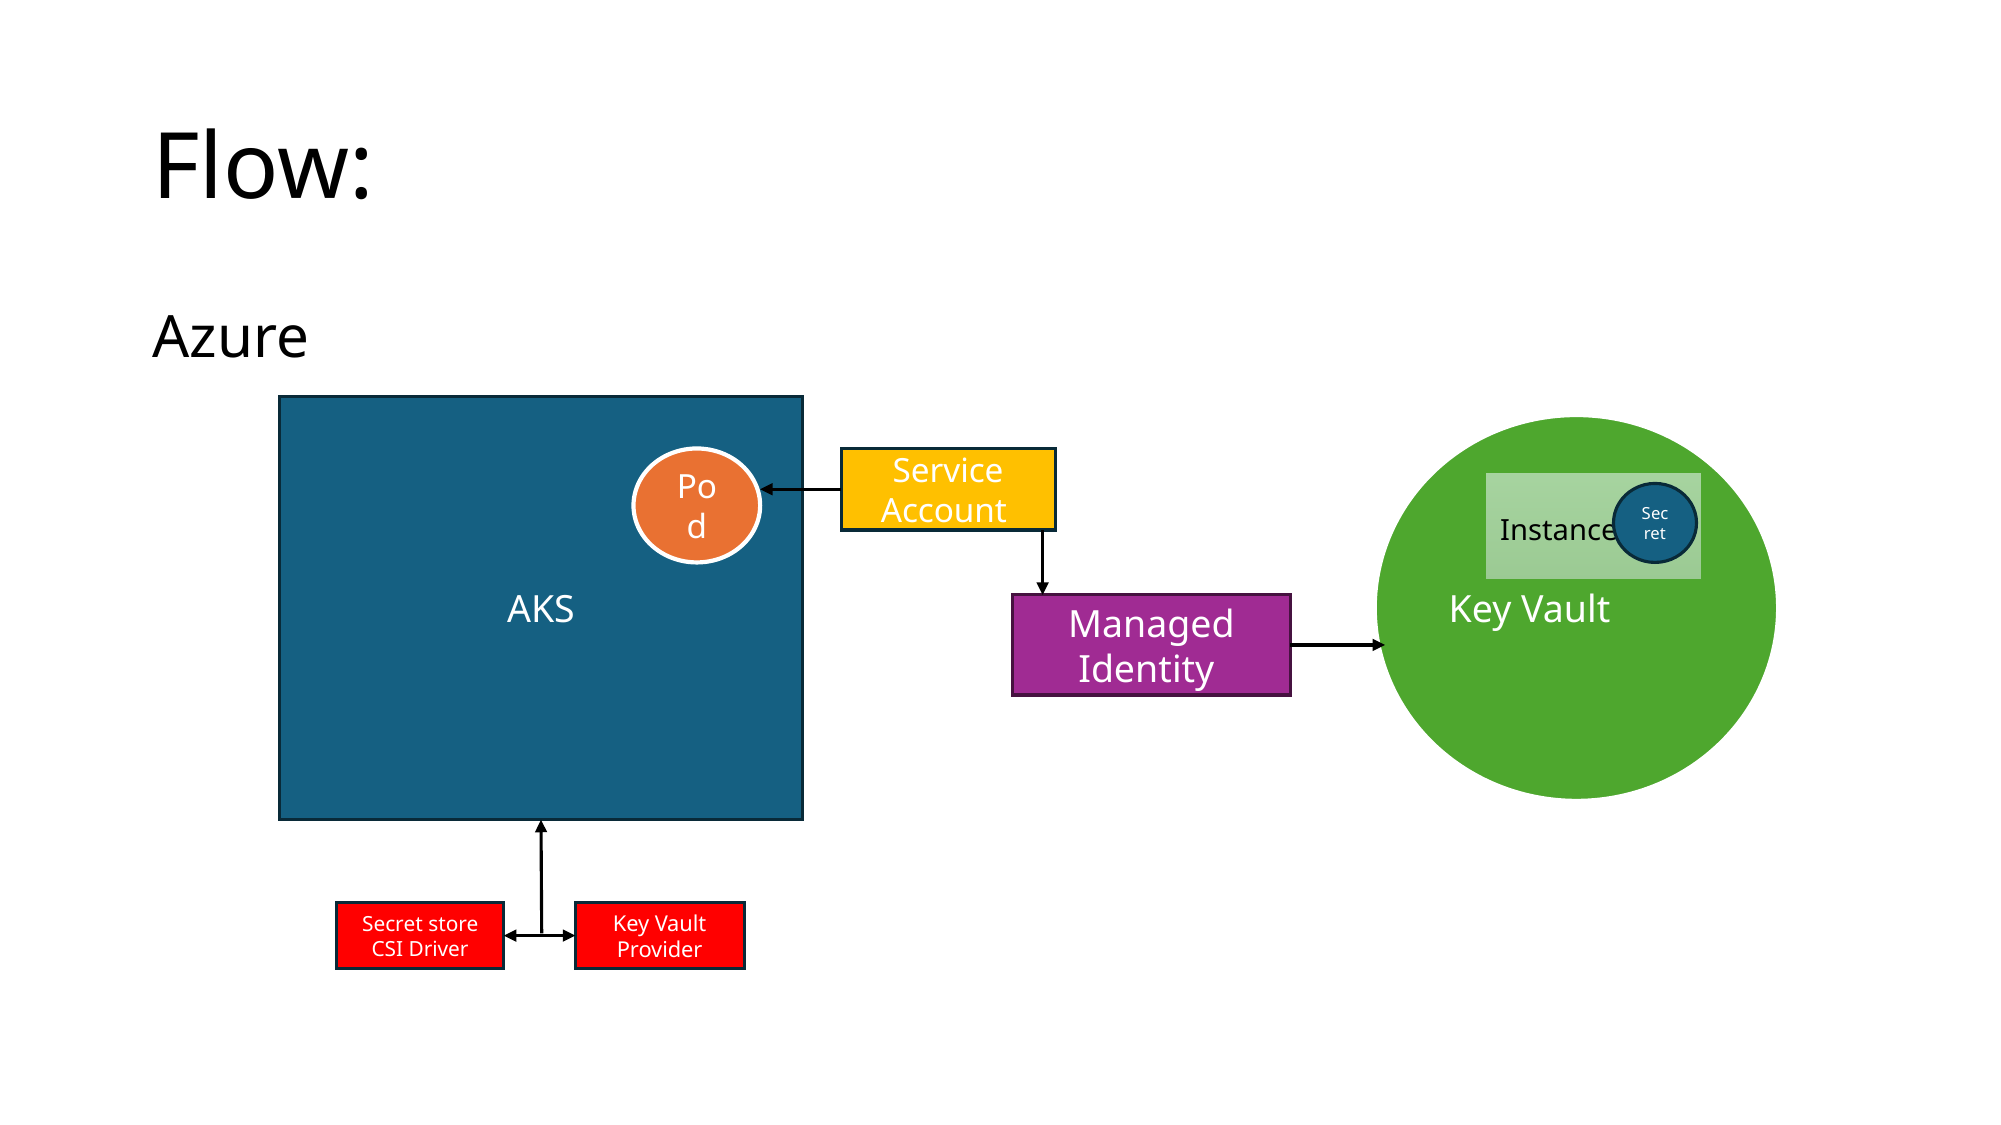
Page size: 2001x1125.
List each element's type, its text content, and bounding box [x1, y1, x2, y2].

text_box Secret store CSI Driver [335, 901, 505, 970]
text_box Key Vault Provider [574, 901, 746, 970]
text_box Managed Identity [1011, 593, 1292, 697]
text_box Key Vault [1372, 412, 1781, 804]
text_box Service Account [840, 447, 1057, 532]
text_box Secret [1611, 481, 1699, 565]
list Azure [137, 299, 1863, 1014]
text_box Instance [1484, 471, 1703, 581]
text_box AKS [278, 395, 804, 821]
text_box Pod [631, 446, 763, 565]
title Flow: [137, 59, 1863, 278]
